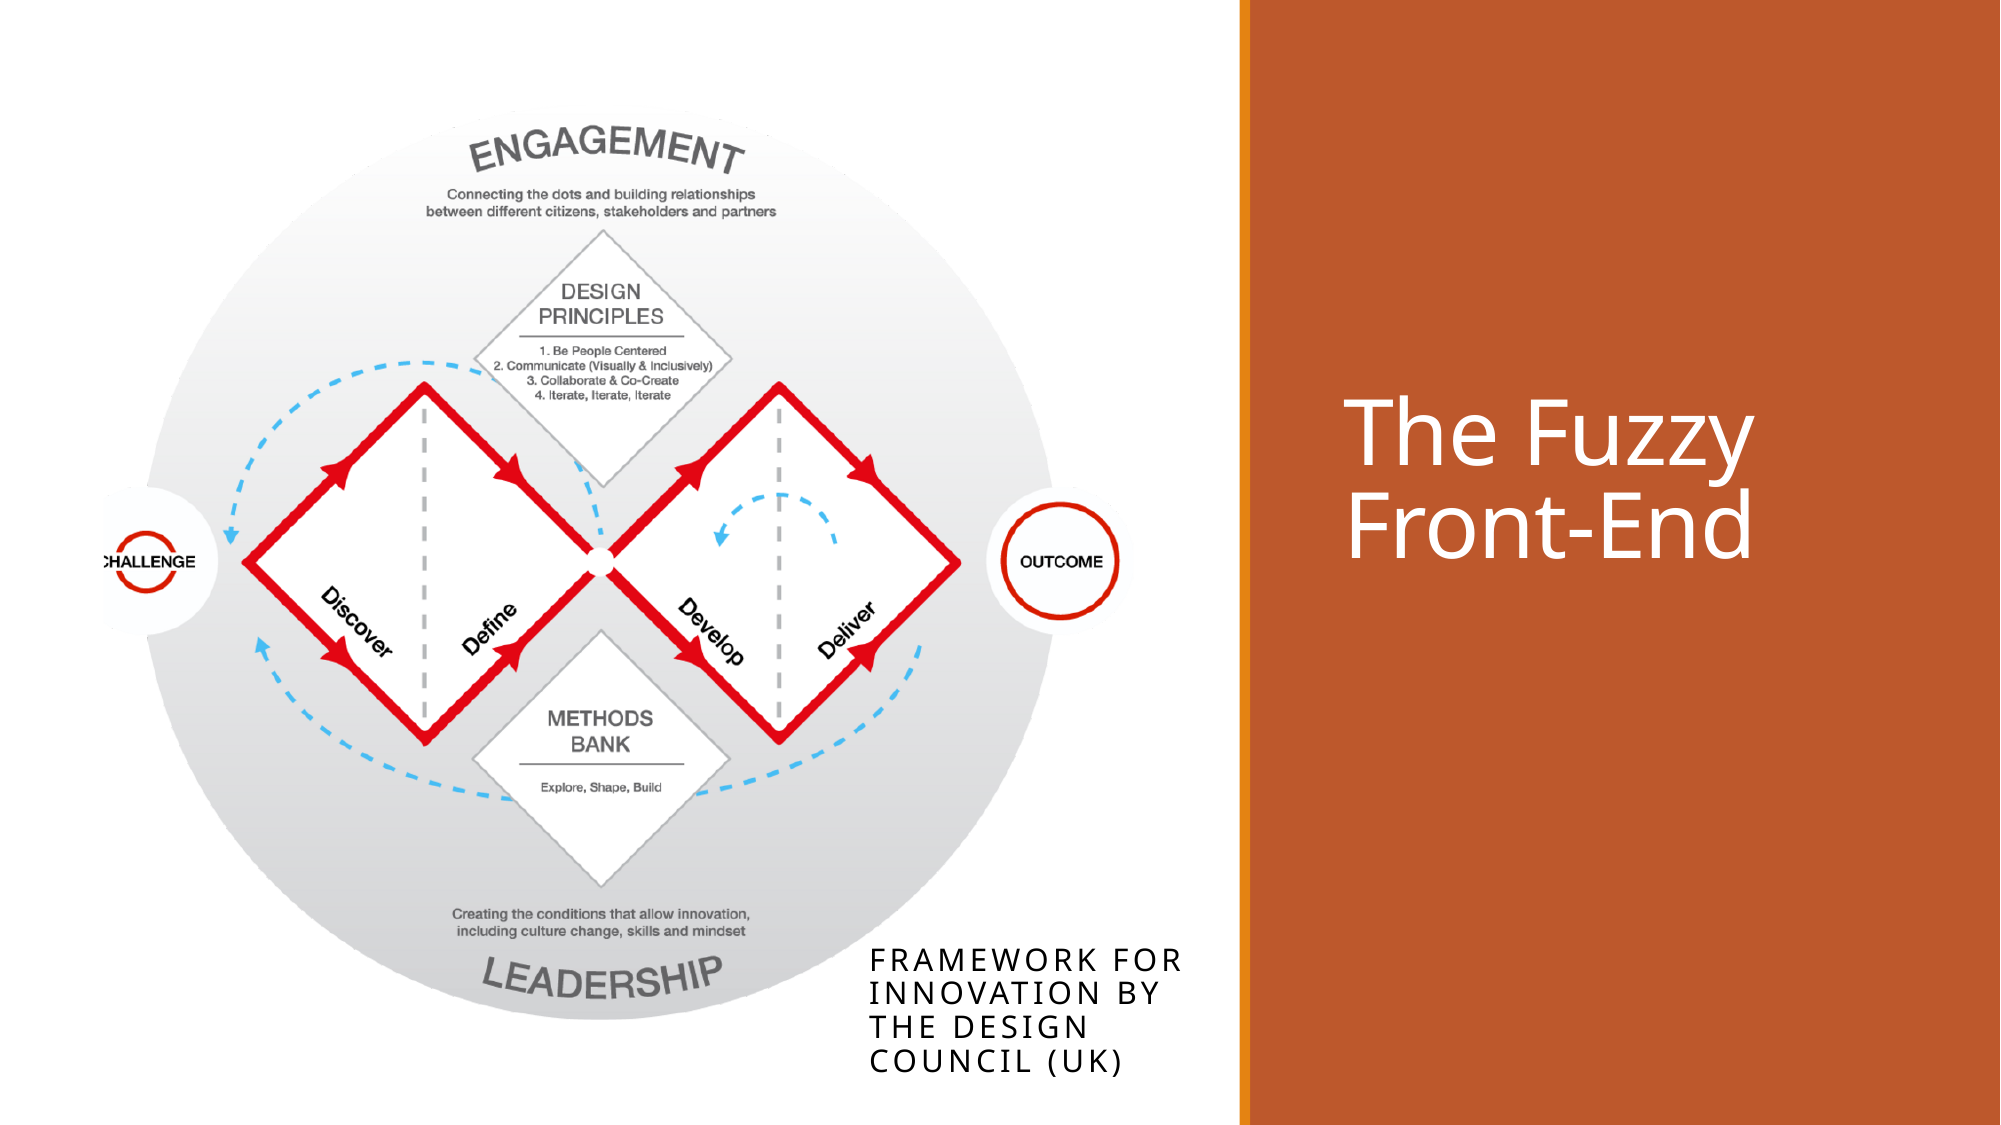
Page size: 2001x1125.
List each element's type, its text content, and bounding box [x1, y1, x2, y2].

text_box [1238, 0, 1251, 710]
text_box Framework for Innovation by the Design Council (UK) [854, 936, 1227, 1104]
text_box [1251, 0, 2000, 1125]
text_box [1238, 723, 1251, 1125]
text_box [0, 0, 1238, 1125]
picture [103, 104, 1134, 1021]
title The Fuzzy Front-End [1328, 104, 1929, 585]
